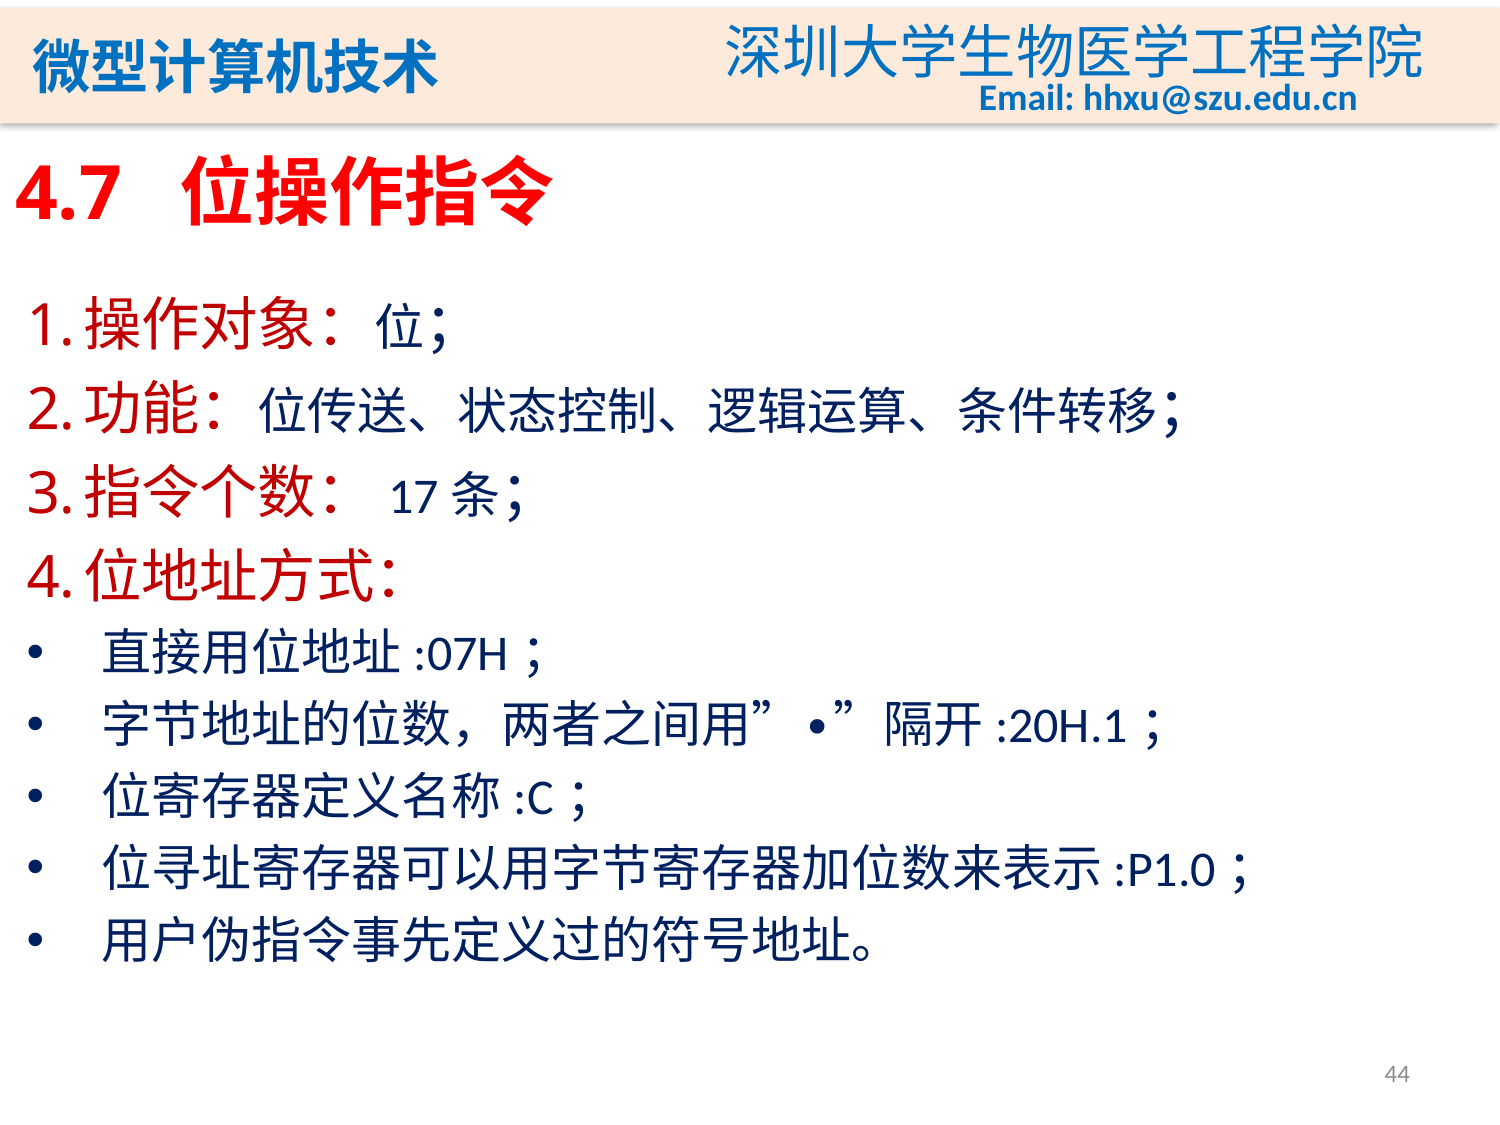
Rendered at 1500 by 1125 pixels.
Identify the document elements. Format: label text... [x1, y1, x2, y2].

text_box 操作对象：位； 功能：位传送、状态控制、逻辑运算、条件转移； 指令个数：17条； 位地址方式： 直接用位地址:07H； 字节地址的位数，两者之间用”∙”隔开:20H.1； 位寄存器定义名称:C； 位寻址寄存器可以用字节寄存器加位数来表示:P1.0； 用户伪指令事先定义过的符号地址。 [11, 265, 1293, 977]
slide_number 44 [1074, 1042, 1425, 1103]
text_box 4.7 位操作指令 [0, 137, 1351, 268]
